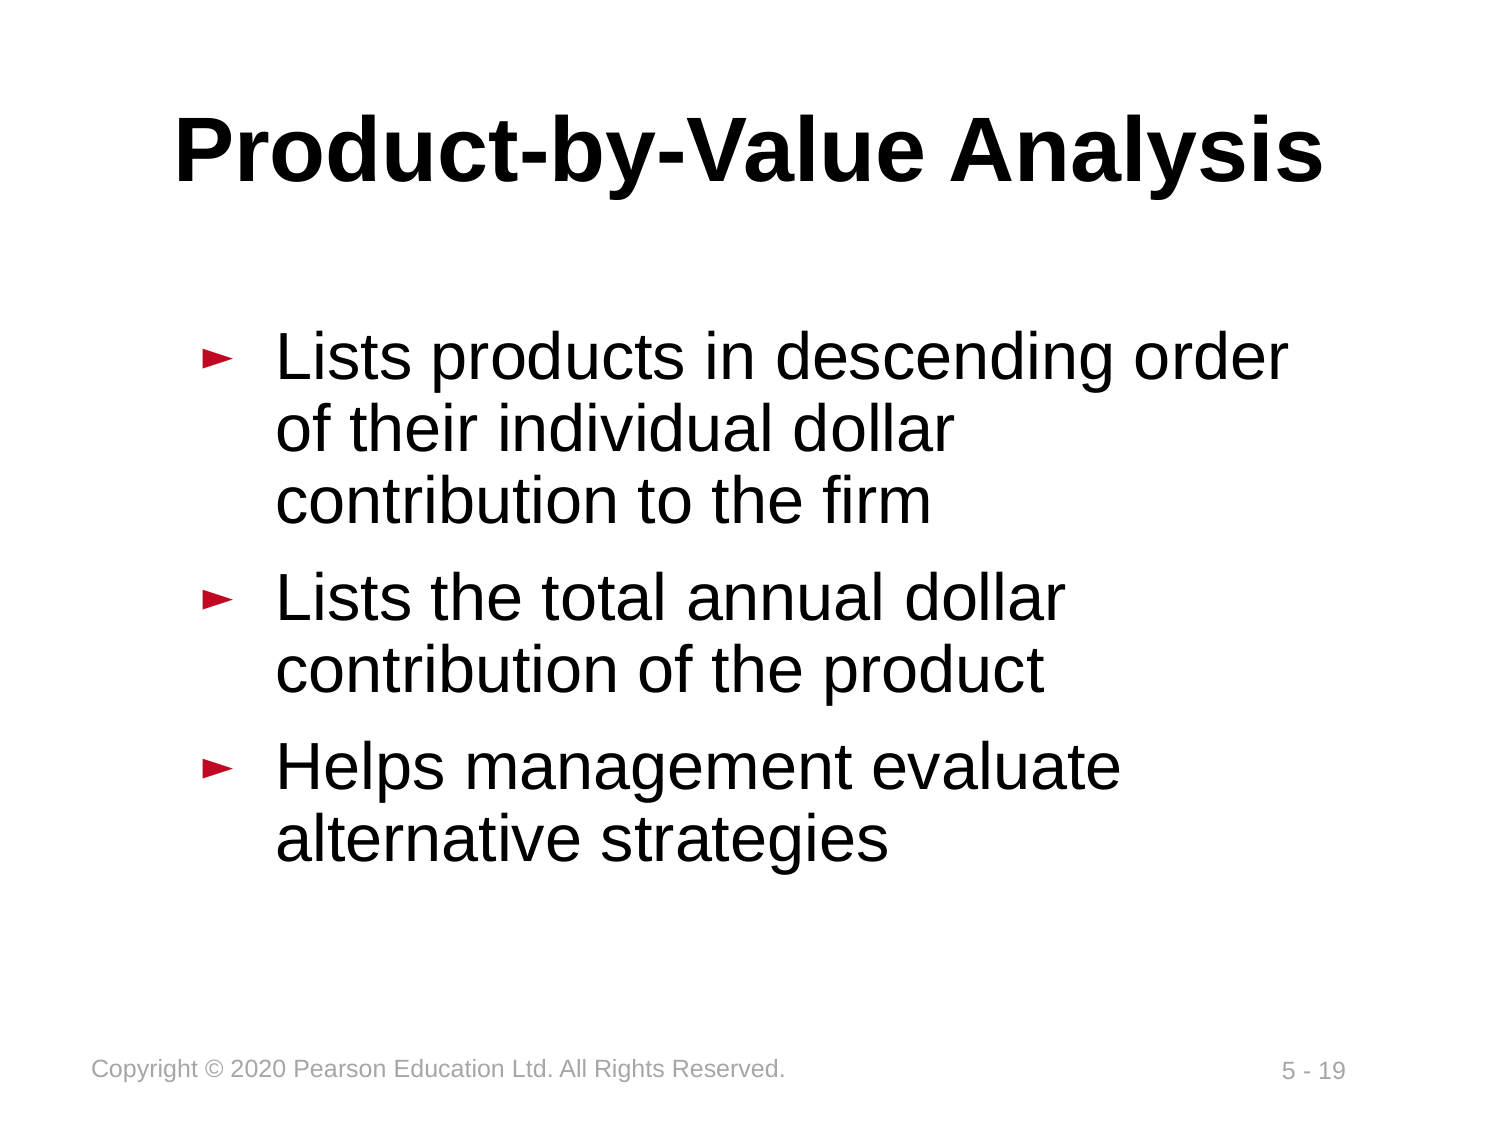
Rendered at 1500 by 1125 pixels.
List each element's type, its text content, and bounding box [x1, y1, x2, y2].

title Product-by-Value Analysis [112, 71, 1388, 220]
list Lists products in descending order of their individual dollar contribution to the firm Lists the total annual dollar contribution of the product Helps management evaluate alternative strategies [187, 314, 1313, 946]
